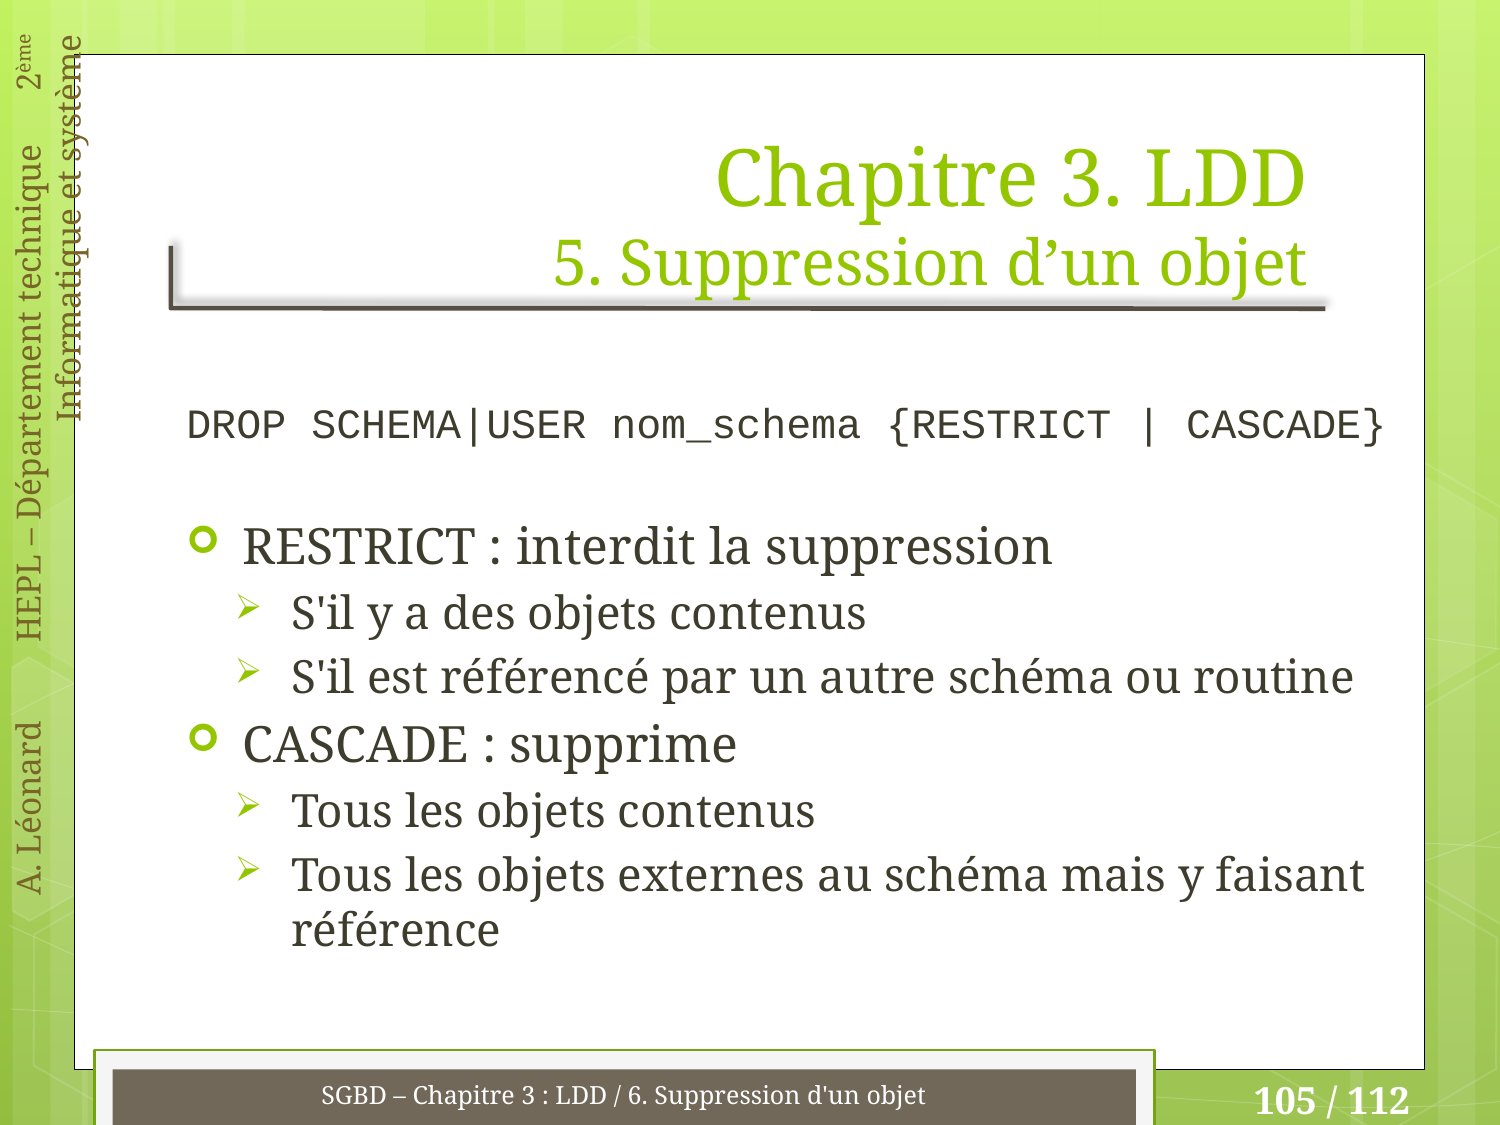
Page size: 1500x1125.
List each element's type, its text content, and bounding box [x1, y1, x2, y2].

footer SGBD – Chapitre 3 : LDD / 6. Suppression d'un objet [112, 1067, 1136, 1125]
title Chapitre 3. LDD 5. Suppression d’un objet [171, 118, 1324, 306]
list DROP SCHEMA|USER nom_schema {RESTRICT | CASCADE} RESTRICT : interdit la suppression S'il y a des objets contenus S'il est référencé par un autre schéma ou routine CASCADE : supprime Tous les objets contenus Tous les objets externes au schéma mais y faisant référence [171, 336, 1407, 1016]
